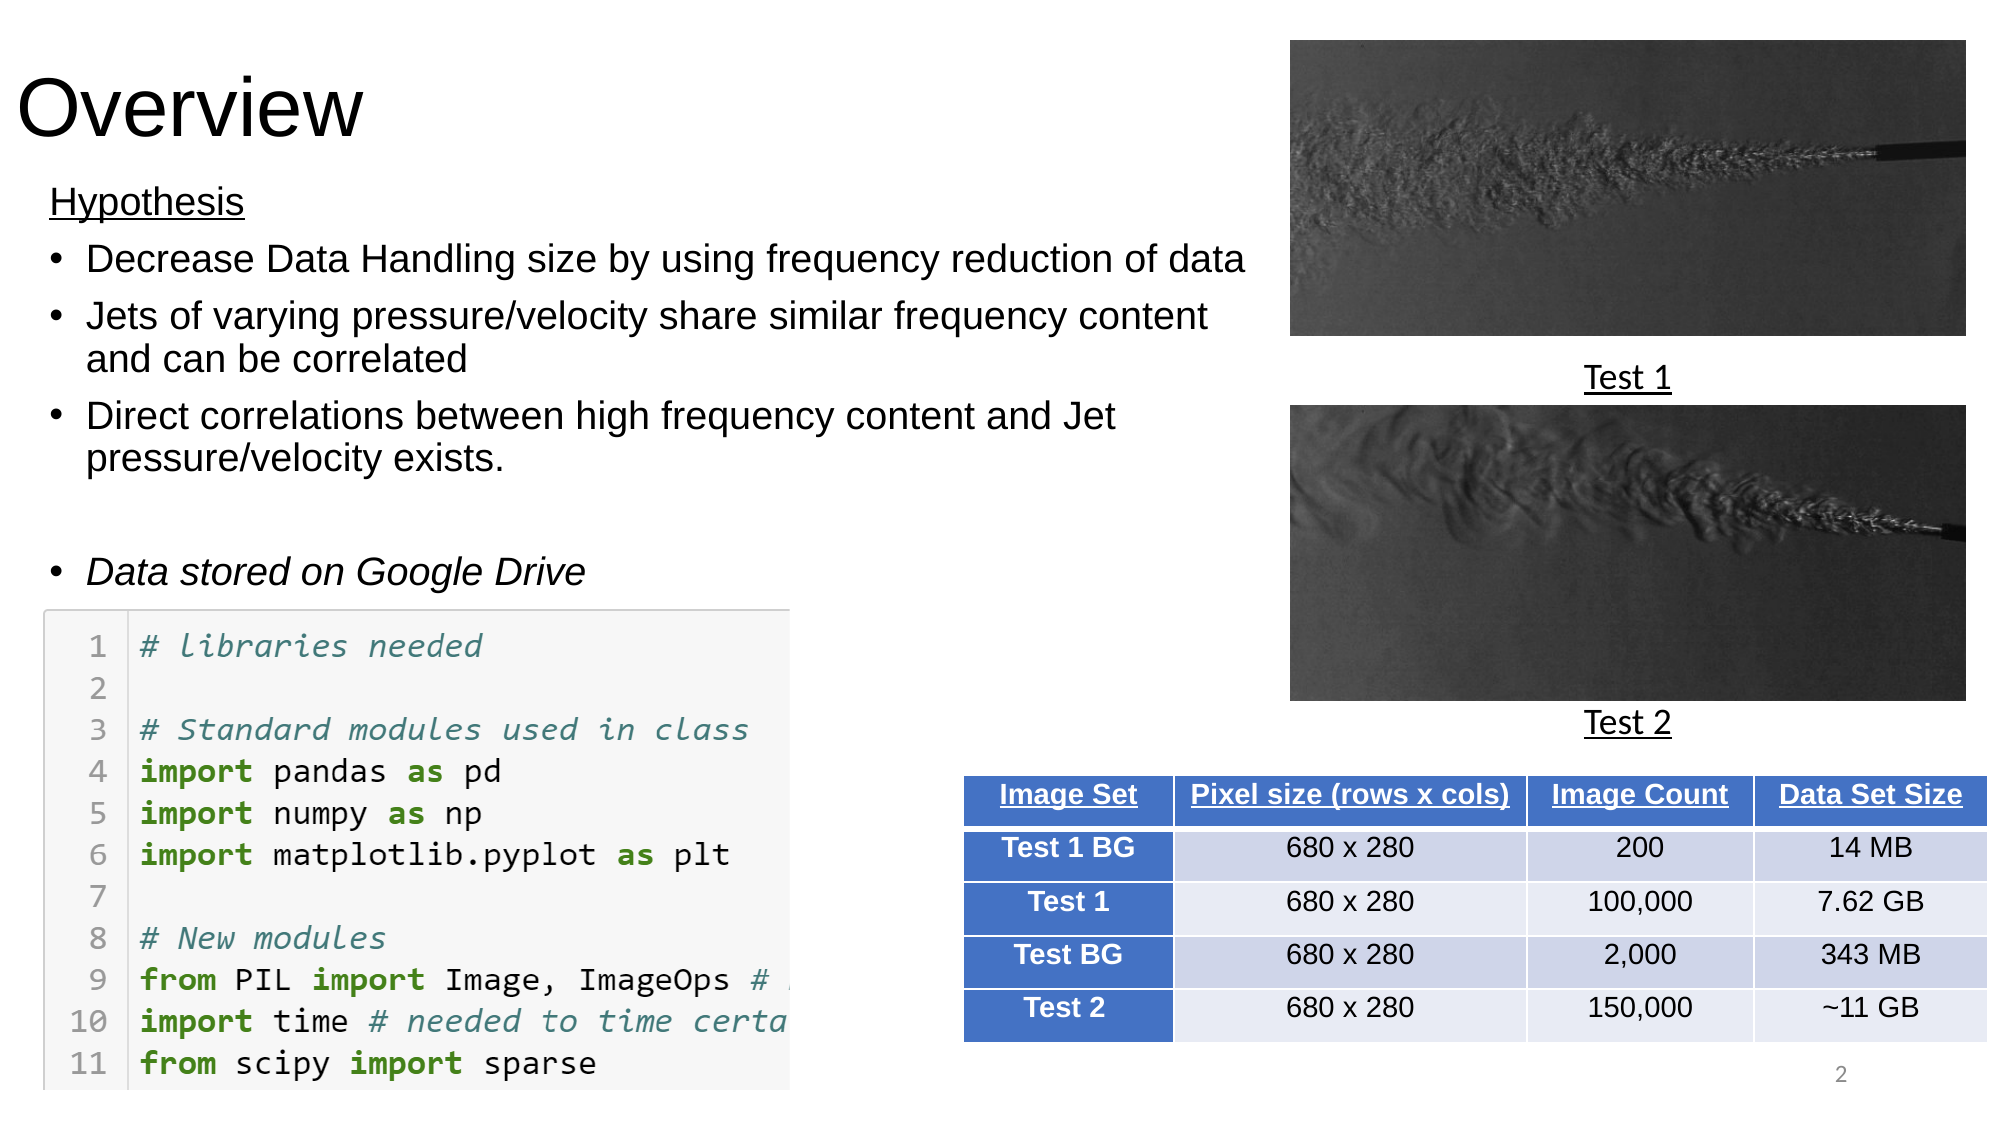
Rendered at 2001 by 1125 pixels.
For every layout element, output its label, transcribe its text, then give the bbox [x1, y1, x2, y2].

table_cell 7.62 GB [1755, 883, 1987, 935]
table_header Data Set Size [1755, 776, 1987, 826]
text_box Test 2 [1569, 701, 1715, 749]
table_cell Test BG [964, 937, 1173, 988]
table_cell ~11 GB [1755, 990, 1987, 1042]
picture [1290, 40, 1966, 336]
table_cell 14 MB [1755, 832, 1987, 881]
table_cell Test 1 BG [964, 832, 1173, 881]
table_header Image Count [1528, 776, 1753, 826]
table_cell 100,000 [1528, 883, 1753, 935]
table_cell 2,000 [1528, 937, 1753, 988]
table_header Image Set [964, 776, 1173, 826]
table_cell 150,000 [1528, 990, 1753, 1042]
table_cell Test 1 [964, 883, 1173, 935]
table_cell 343 MB [1755, 937, 1987, 988]
picture [1290, 405, 1966, 701]
table_cell 680 x 280 [1175, 937, 1526, 988]
picture [34, 606, 790, 1090]
title Overview [1, 0, 1727, 219]
table_cell 680 x 280 [1175, 990, 1526, 1042]
list Hypothesis Decrease Data Handling size by using frequency reduction of data Jets of varying pressure/velocity share similar frequency content and can be correlated Direct correlations between high frequency content and Jet pressure/velocity exists. Data stored on Google Drive [34, 174, 1272, 637]
table_cell 680 x 280 [1175, 832, 1526, 881]
table_cell Test 2 [964, 990, 1173, 1042]
table_cell 200 [1528, 832, 1753, 881]
table_cell 680 x 280 [1175, 883, 1526, 935]
table_header Pixel size (rows x cols) [1175, 776, 1526, 826]
slide_number 2 [1412, 1043, 1863, 1103]
text_box Test 1 [1569, 344, 1706, 405]
